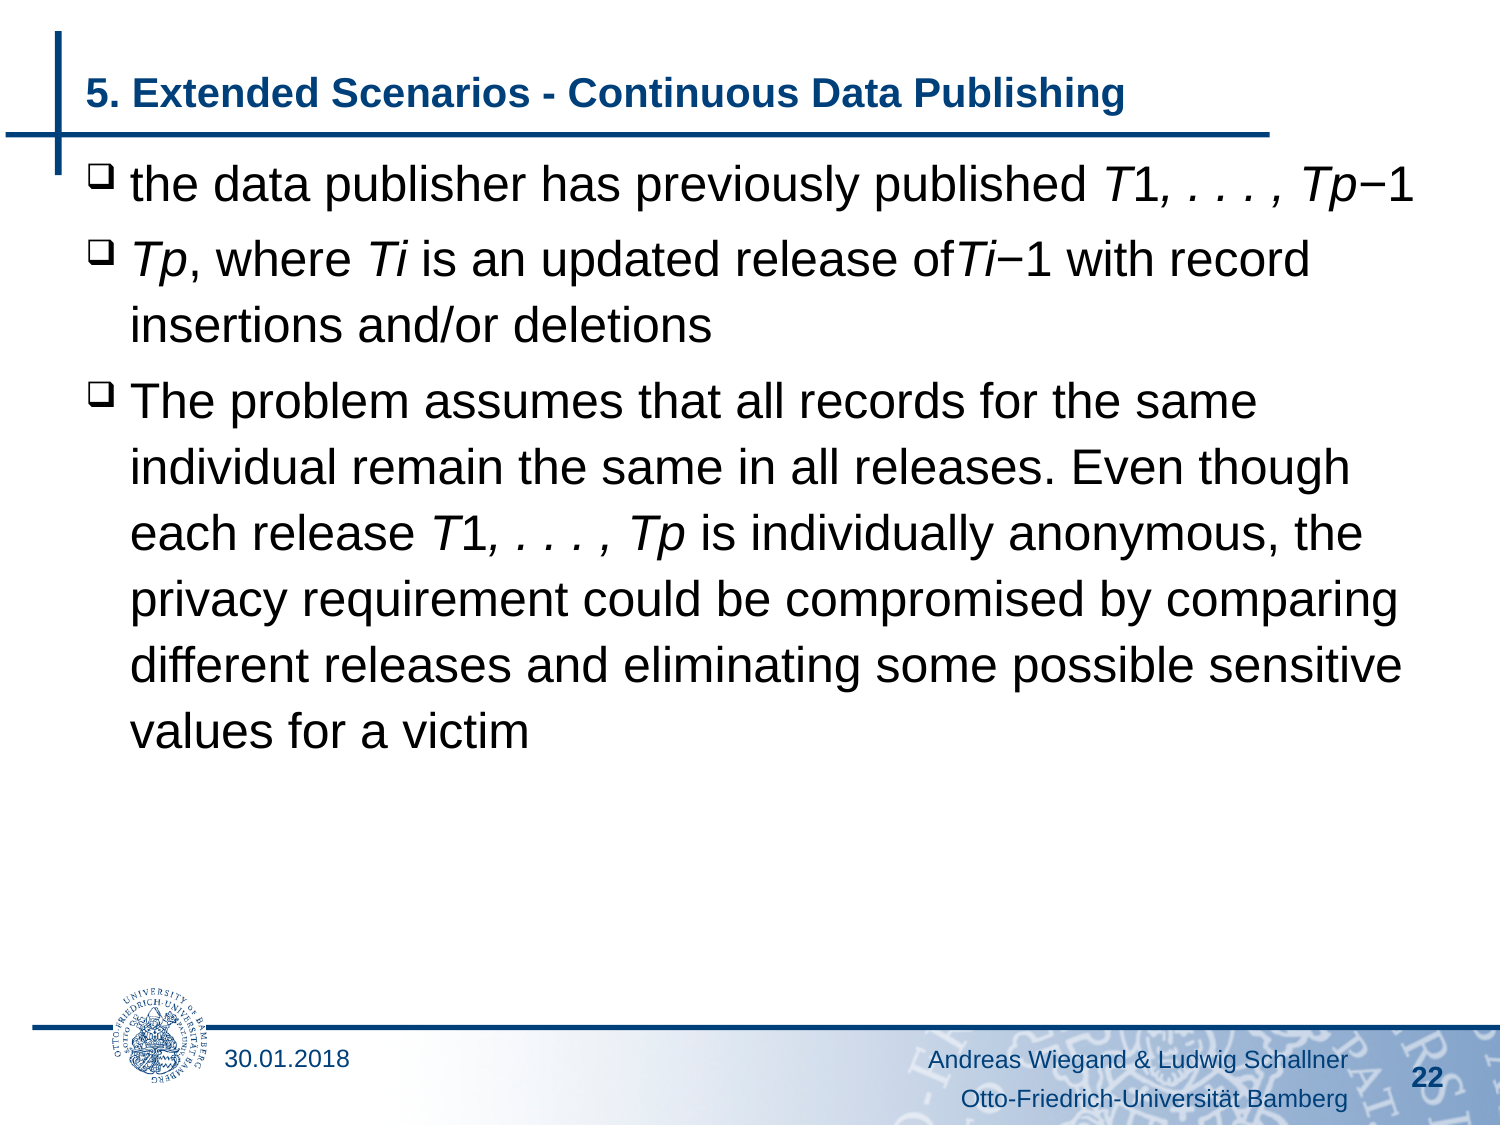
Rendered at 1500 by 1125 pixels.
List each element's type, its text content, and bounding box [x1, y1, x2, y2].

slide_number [218, 1045, 432, 1097]
title 5. Extended Scenarios - Continuous Data Publishing [70, 43, 1365, 137]
slide_number 22 [1380, 1051, 1460, 1107]
picture [0, 1026, 1500, 1125]
list the data publisher has previously published T1, . . . , Tp−1 Tp, where Ti is an updated release ofTi−1 with record insertions and/or deletions The problem assumes that all records for the same individual remain the same in all releases. Even though each release T1, . . . , Tp is individually anonymous, the privacy requirement could be compromised by comparing different releases and eliminating some possible sensitive values for a victim [70, 137, 1477, 1045]
footer Andreas Wiegand & Ludwig Schallner [451, 1045, 1353, 1083]
